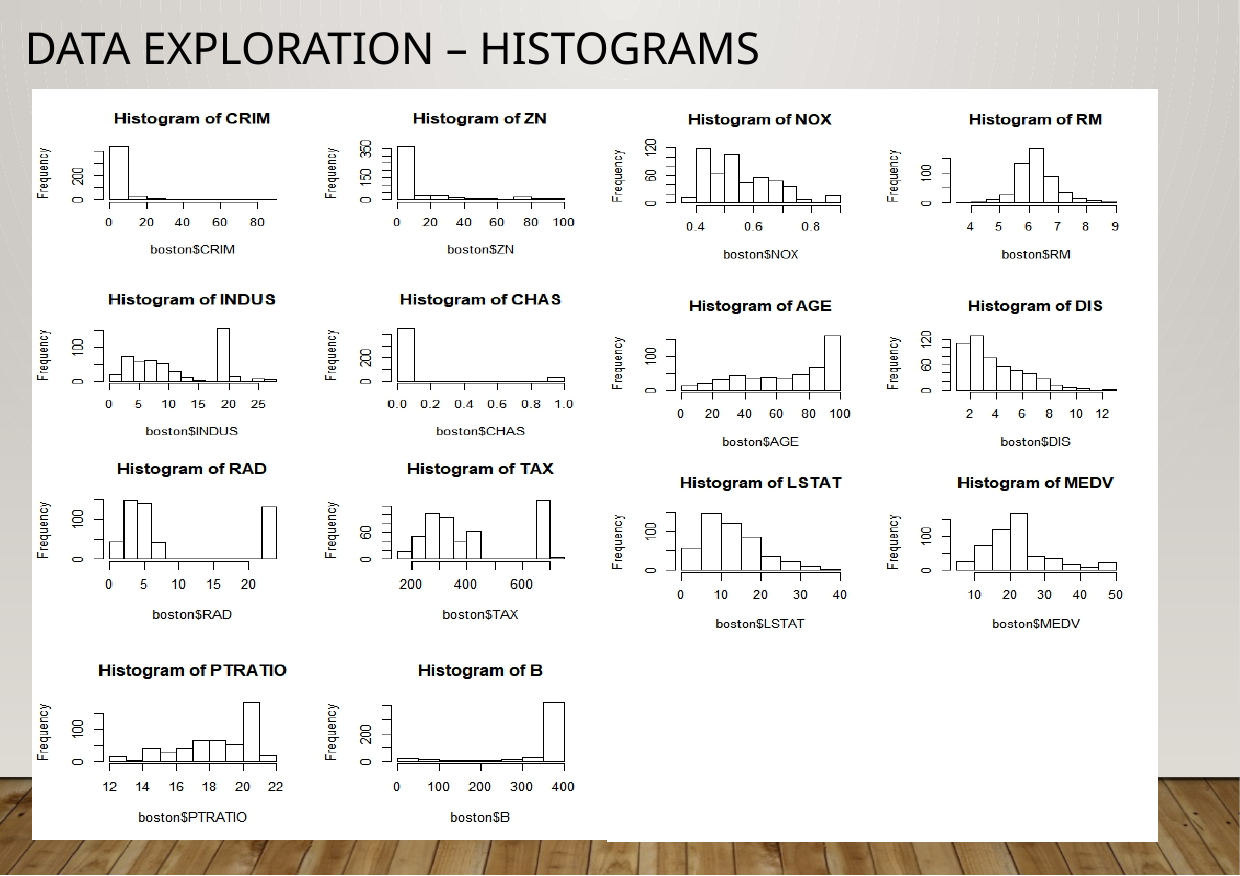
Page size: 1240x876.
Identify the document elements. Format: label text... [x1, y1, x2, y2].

picture [0, 89, 1240, 875]
title Data Exploration – Histograms [10, 19, 1231, 136]
